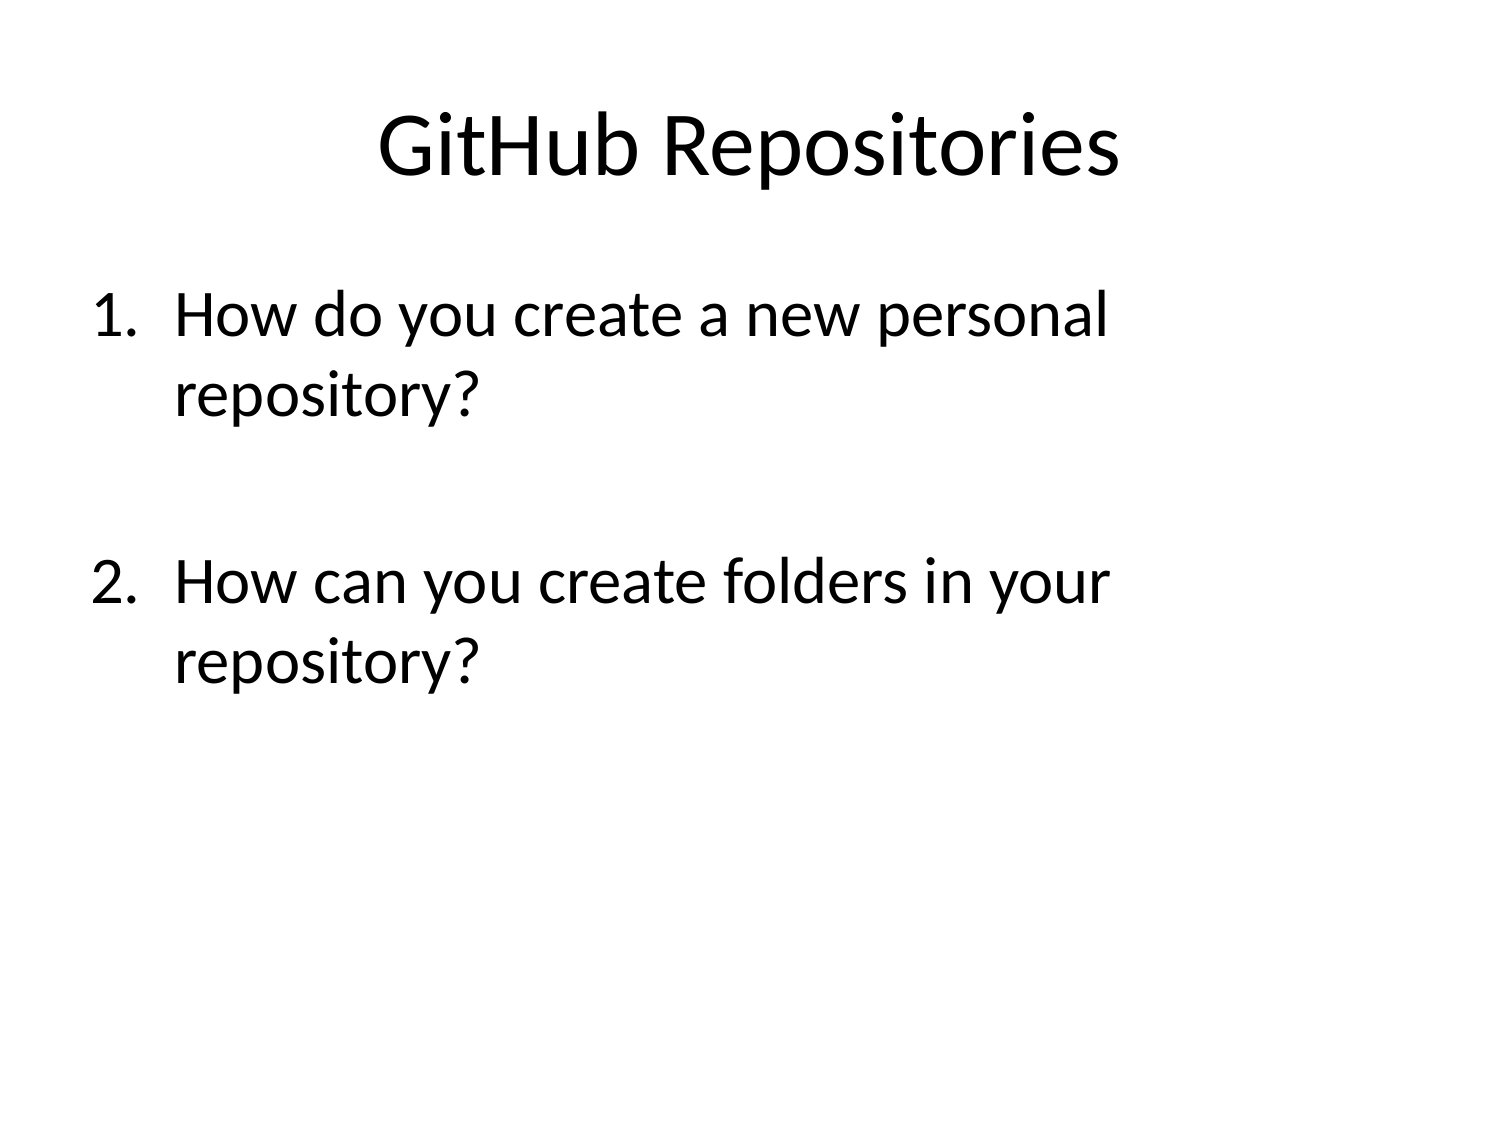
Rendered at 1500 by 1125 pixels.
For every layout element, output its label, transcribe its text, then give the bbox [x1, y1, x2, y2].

title GitHub Repositories [75, 45, 1425, 233]
list How do you create a new personal repository? How can you create folders in your repository? [75, 262, 1425, 1005]
